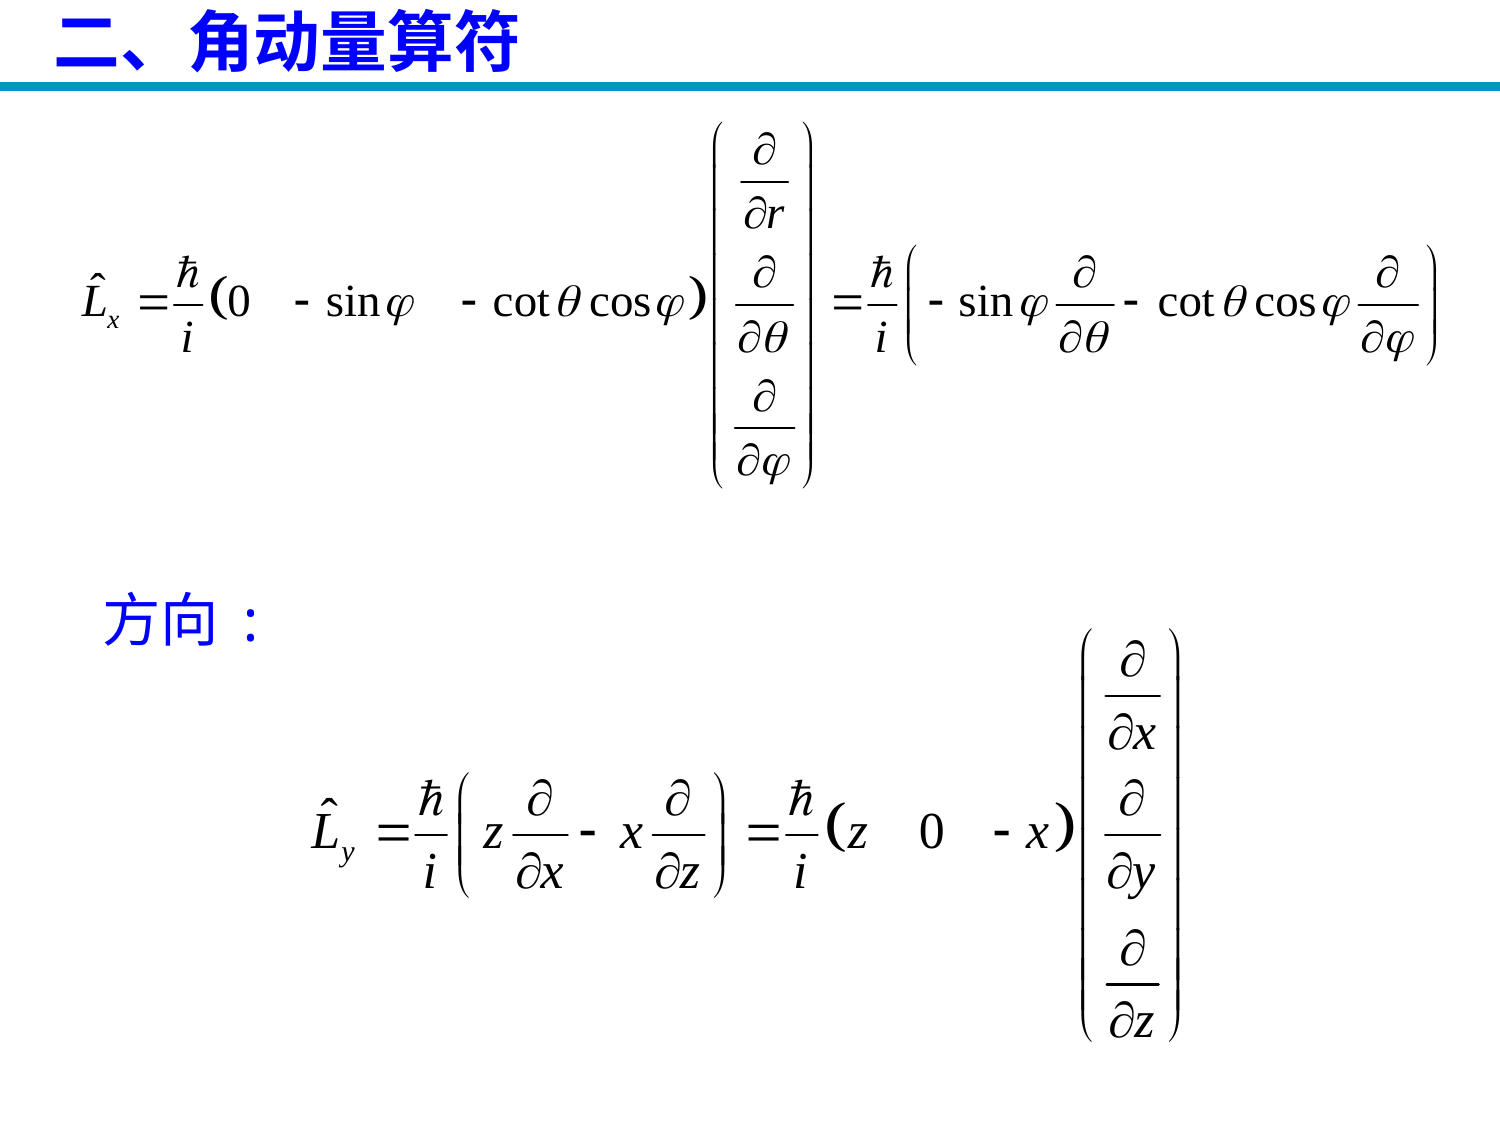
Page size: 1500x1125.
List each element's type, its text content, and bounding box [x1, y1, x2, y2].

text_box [302, 618, 1195, 1052]
title 二、角动量算符 [38, 0, 566, 90]
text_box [73, 112, 1451, 497]
